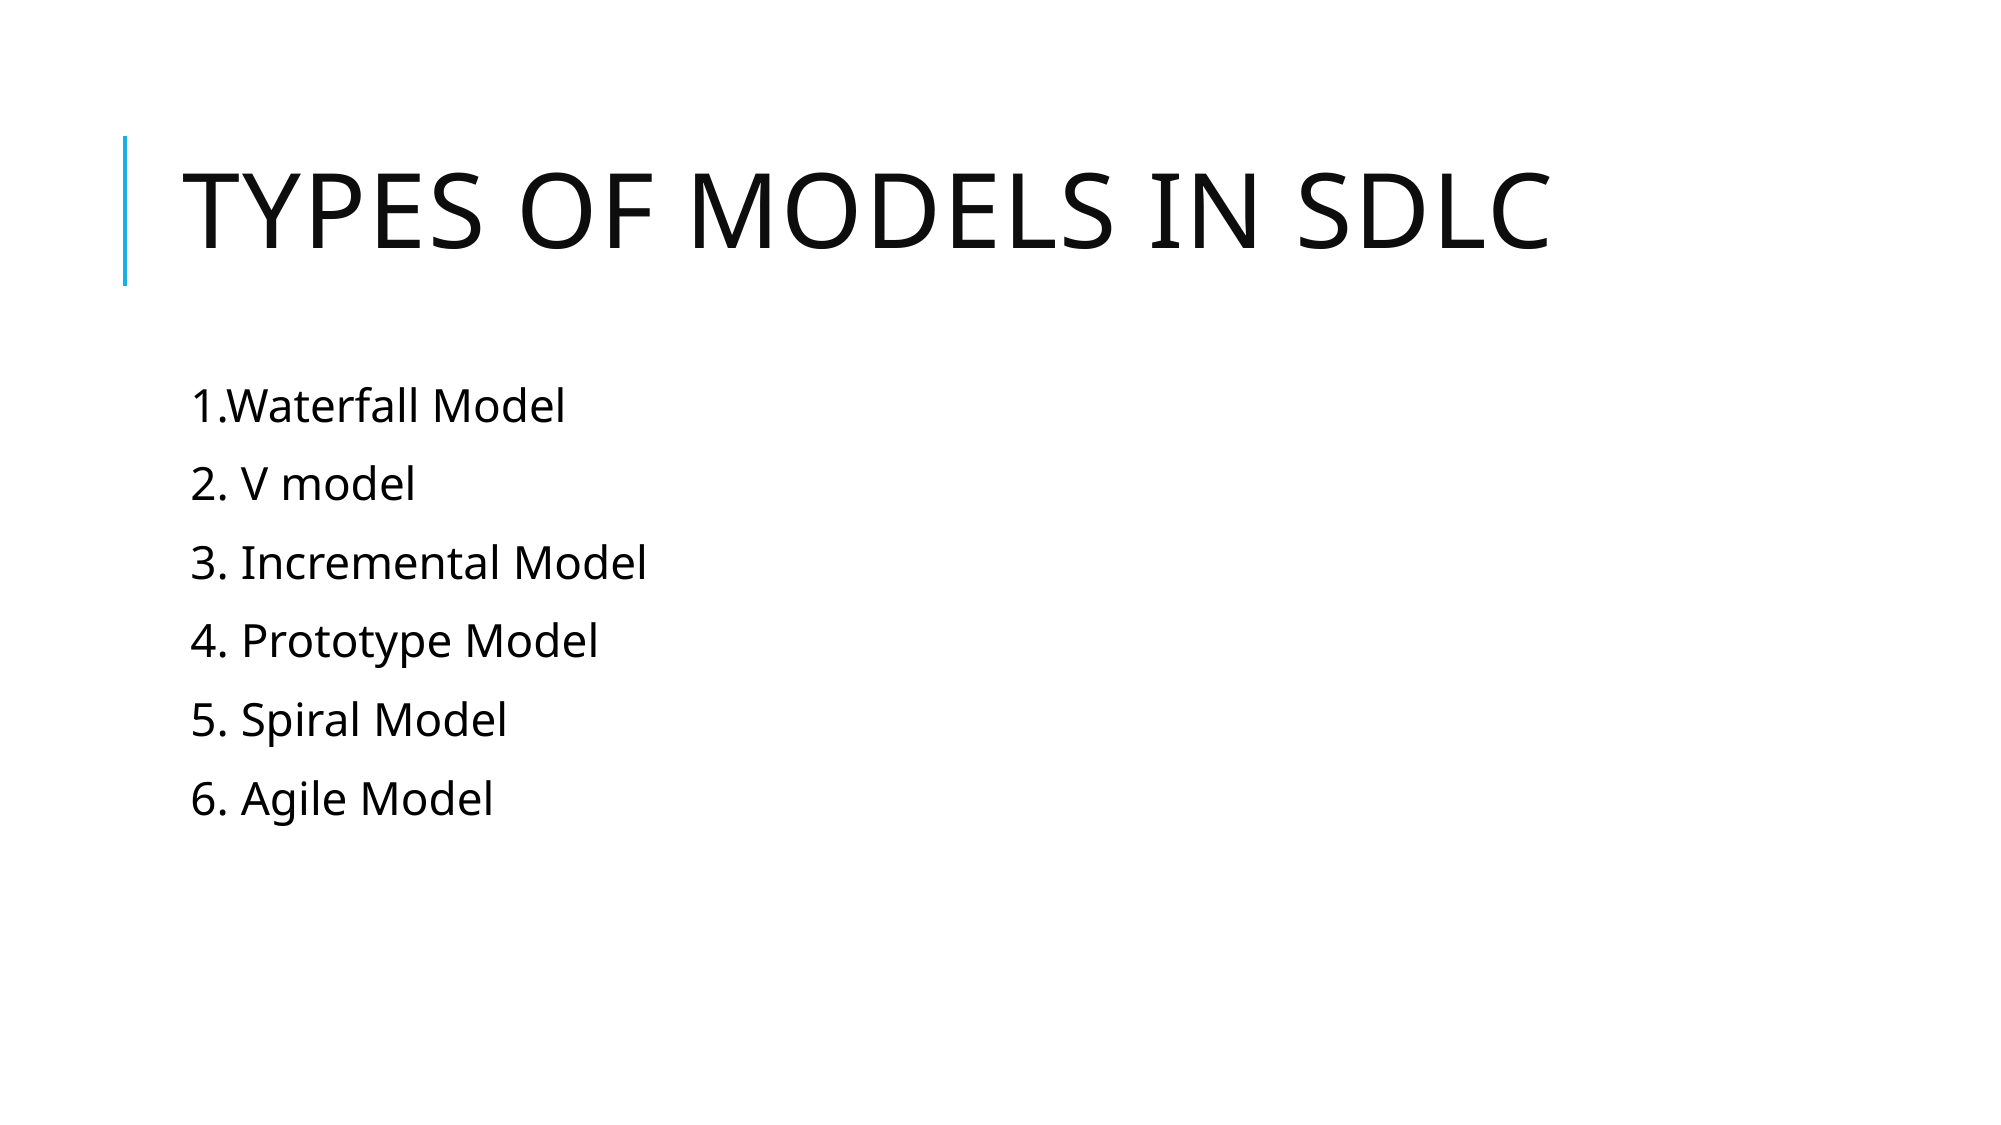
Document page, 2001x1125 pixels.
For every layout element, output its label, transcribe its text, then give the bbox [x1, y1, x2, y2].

list 1.Waterfall Model 2. V model 3. Incremental Model 4. Prototype Model 5. Spiral Model 6. Agile Model [168, 375, 1763, 1035]
title Types of models in sdlc [168, 96, 1763, 342]
